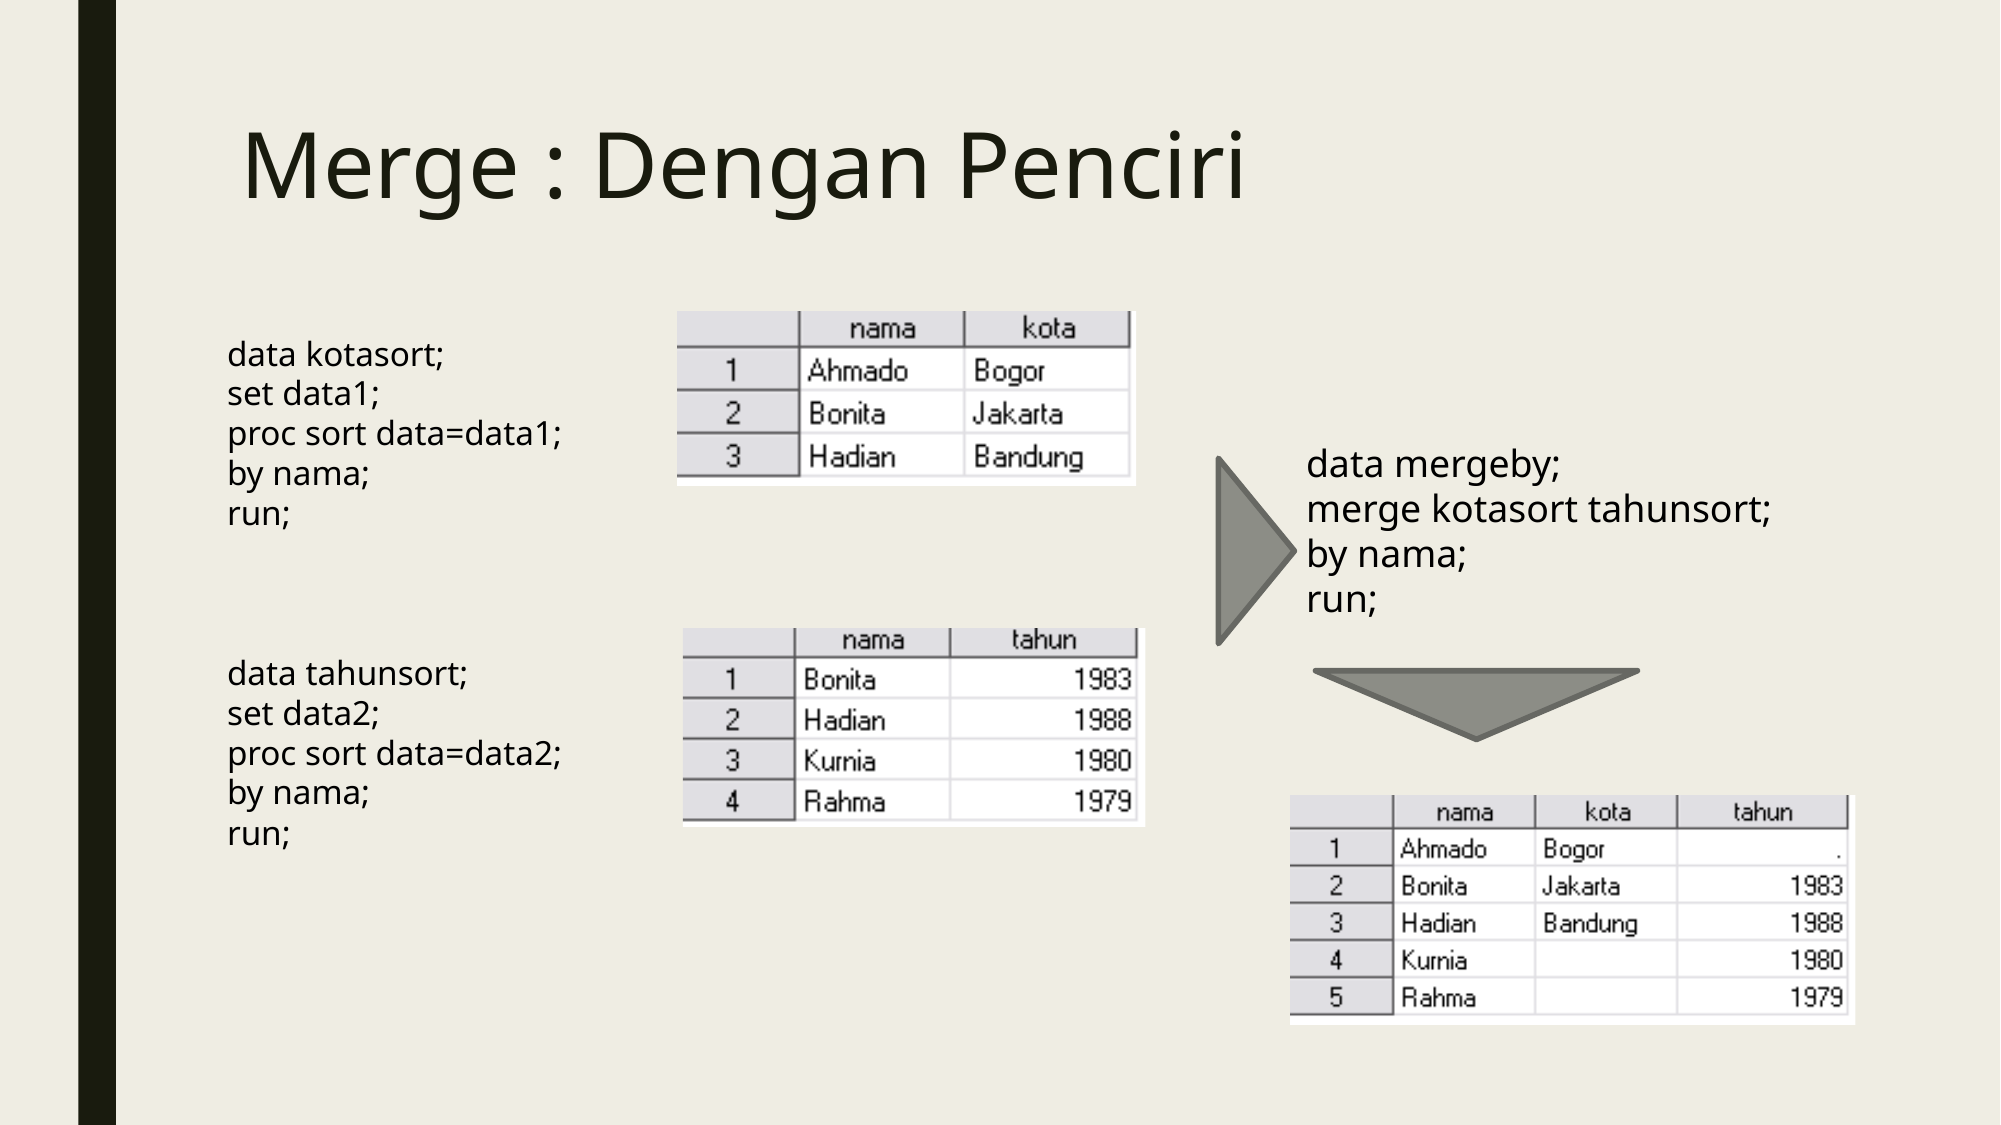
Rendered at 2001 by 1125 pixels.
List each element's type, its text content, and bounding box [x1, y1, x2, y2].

text_box data kotasort; set data1; proc sort data=data1; by nama; run; data tahunsort; set data2; proc sort data=data2; by nama; run; [212, 325, 587, 859]
text_box [1215, 455, 1298, 647]
picture [1290, 795, 1856, 1025]
picture [677, 311, 1137, 486]
picture [682, 628, 1146, 826]
text_box [1312, 667, 1641, 743]
title Merge : Dengan Penciri [225, 112, 1800, 357]
text_box data mergeby; merge kotasort tahunsort; by nama; run; [1291, 432, 1797, 628]
